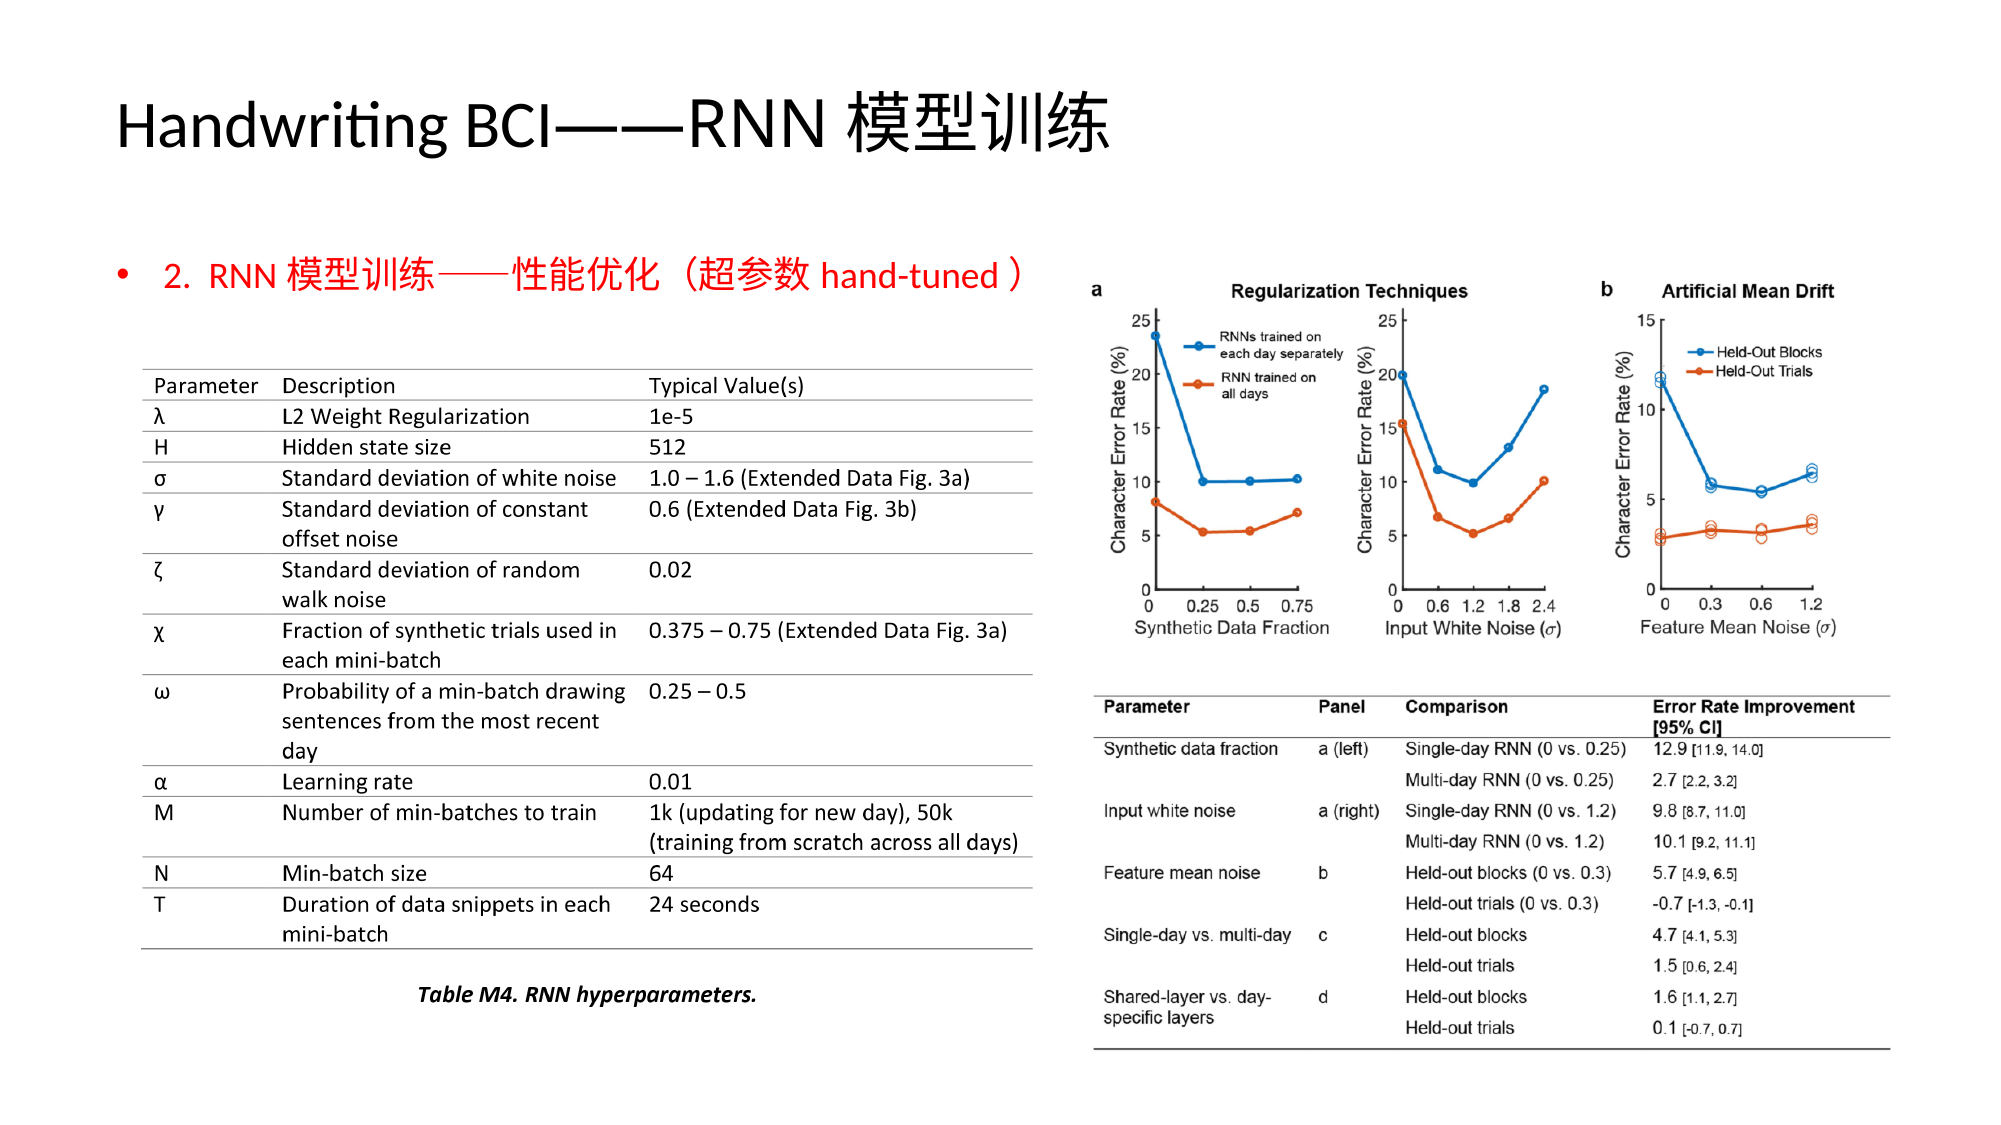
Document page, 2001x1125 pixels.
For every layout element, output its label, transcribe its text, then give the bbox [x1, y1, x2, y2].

picture [1084, 684, 1899, 1060]
text_box Handwriting BCI——RNN模型训练 [101, 73, 1871, 168]
picture [1084, 273, 1859, 654]
text_box 2. RNN模型训练——性能优化（超参数hand-tuned） [101, 243, 1102, 304]
picture [101, 347, 1074, 1031]
